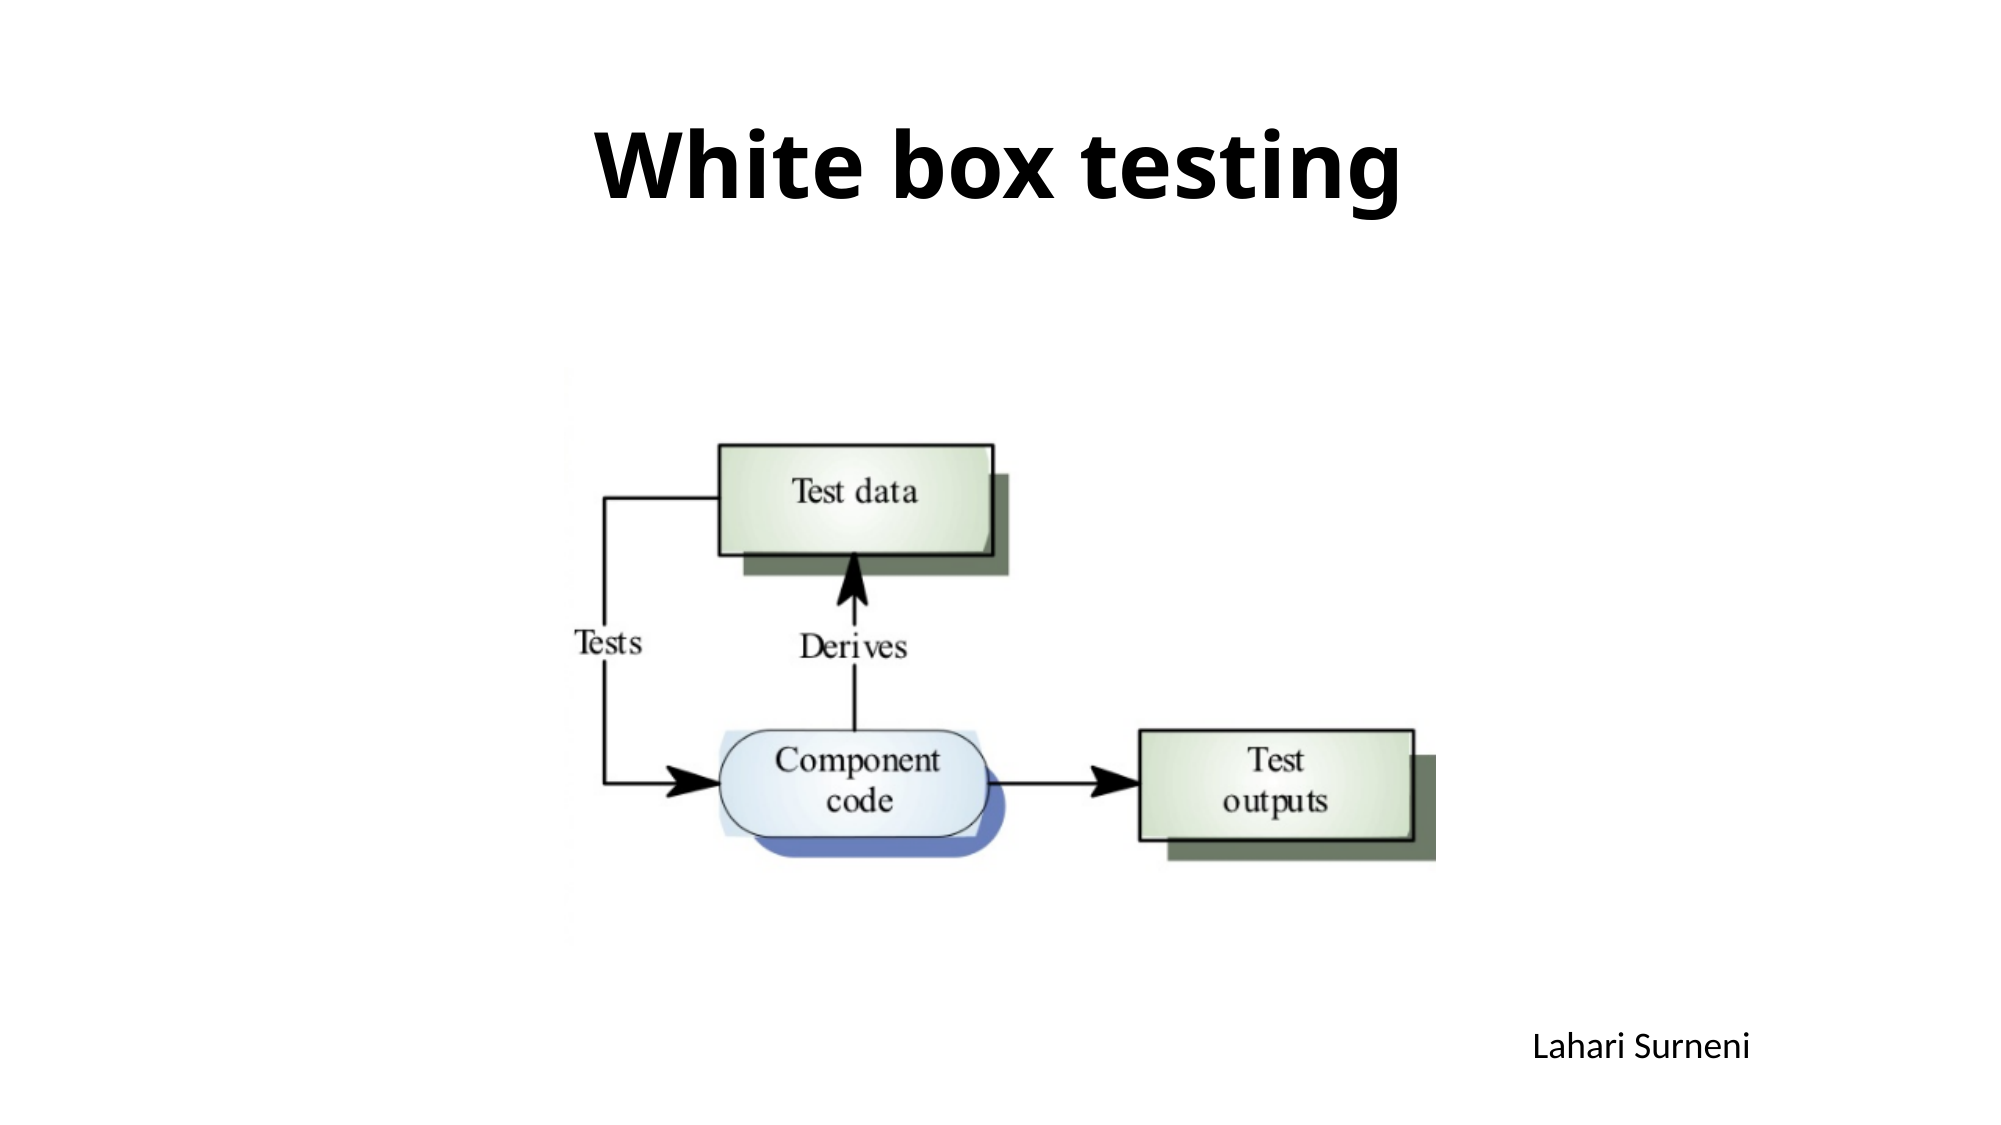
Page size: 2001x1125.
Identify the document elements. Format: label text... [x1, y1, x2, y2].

text_box Lahari Surneni [1517, 1013, 1894, 1073]
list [564, 367, 1436, 946]
title White box testing [137, 59, 1863, 278]
